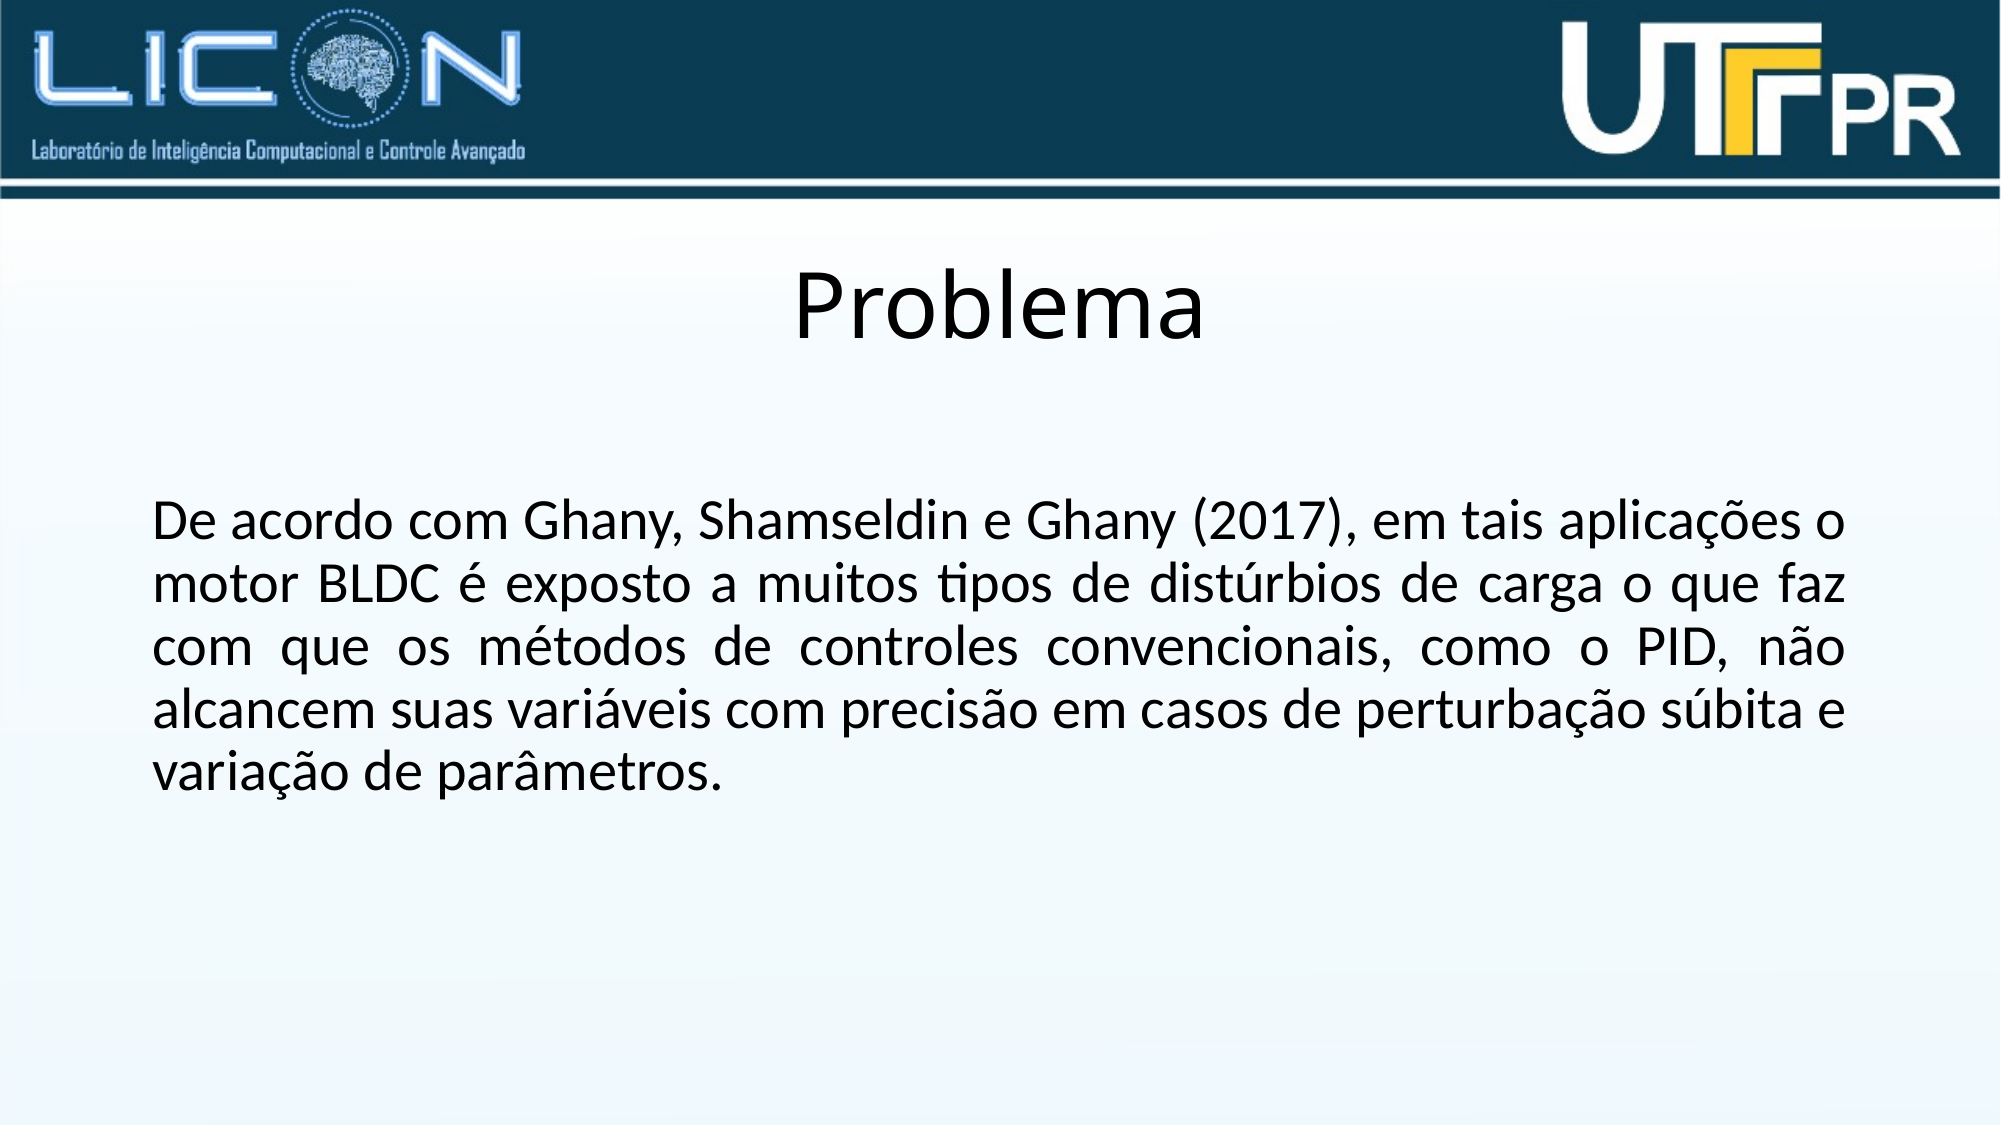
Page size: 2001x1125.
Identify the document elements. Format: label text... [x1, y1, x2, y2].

picture [0, 0, 2001, 1125]
list De acordo com Ghany, Shamseldin e Ghany (2017), em tais aplicações o motor BLDC é exposto a muitos tipos de distúrbios de carga o que faz com que os métodos de controles convencionais, como o PID, não alcancem suas variáveis com precisão em casos de perturbação súbita e variação de parâmetros. [137, 481, 1863, 1125]
title Problema [137, 200, 1863, 419]
